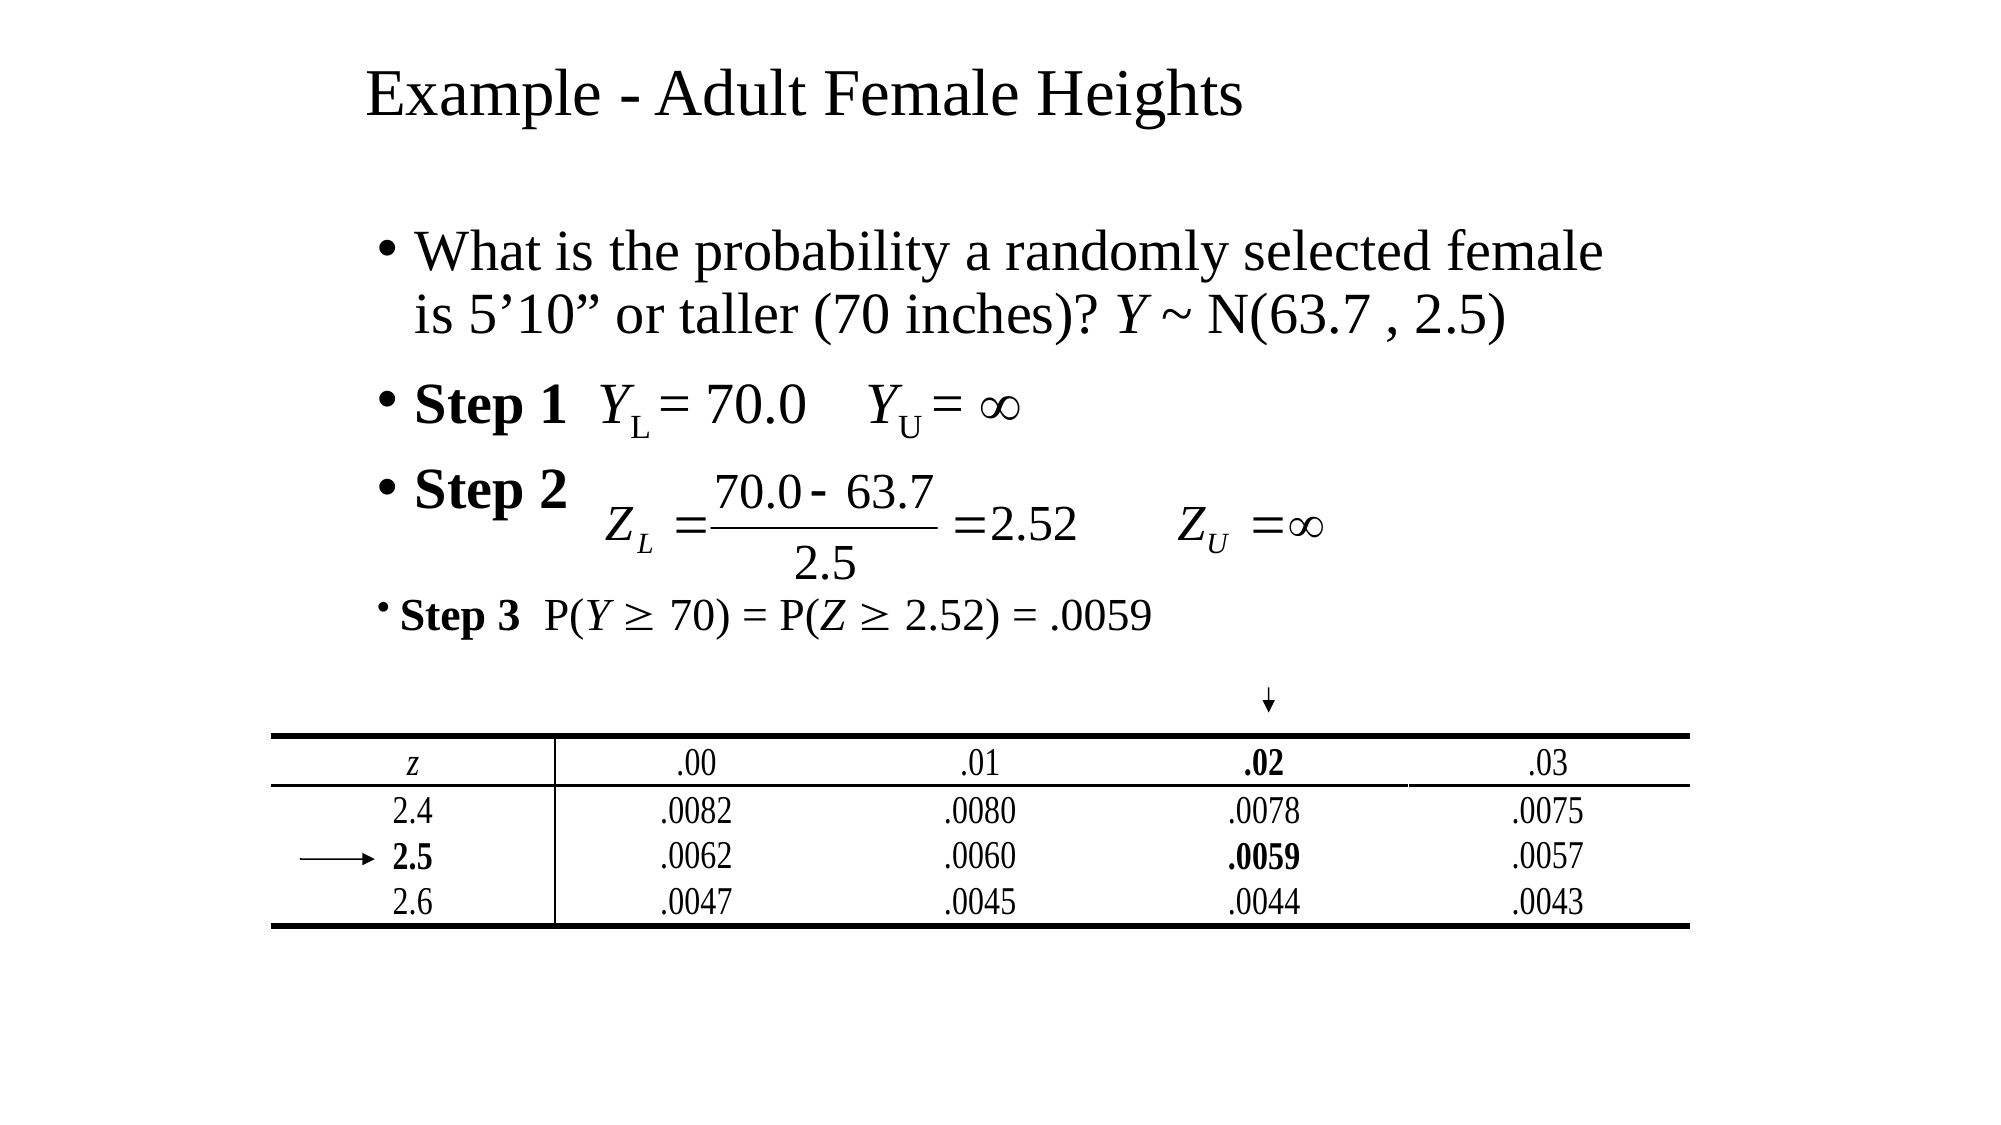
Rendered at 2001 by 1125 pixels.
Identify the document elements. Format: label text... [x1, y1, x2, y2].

title Example - Adult Female Heights [350, 50, 1625, 138]
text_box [271, 687, 1704, 975]
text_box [596, 460, 1334, 592]
text_box Step 3 P(Y  70) = P(Z  2.52) = .0059 [362, 576, 1500, 647]
list What is the probability a randomly selected female is 5’10” or taller (70 inches)? Y ~ N(63.7 , 2.5) Step 1 YL = 70.0 YU =  Step 2 [362, 212, 1638, 575]
